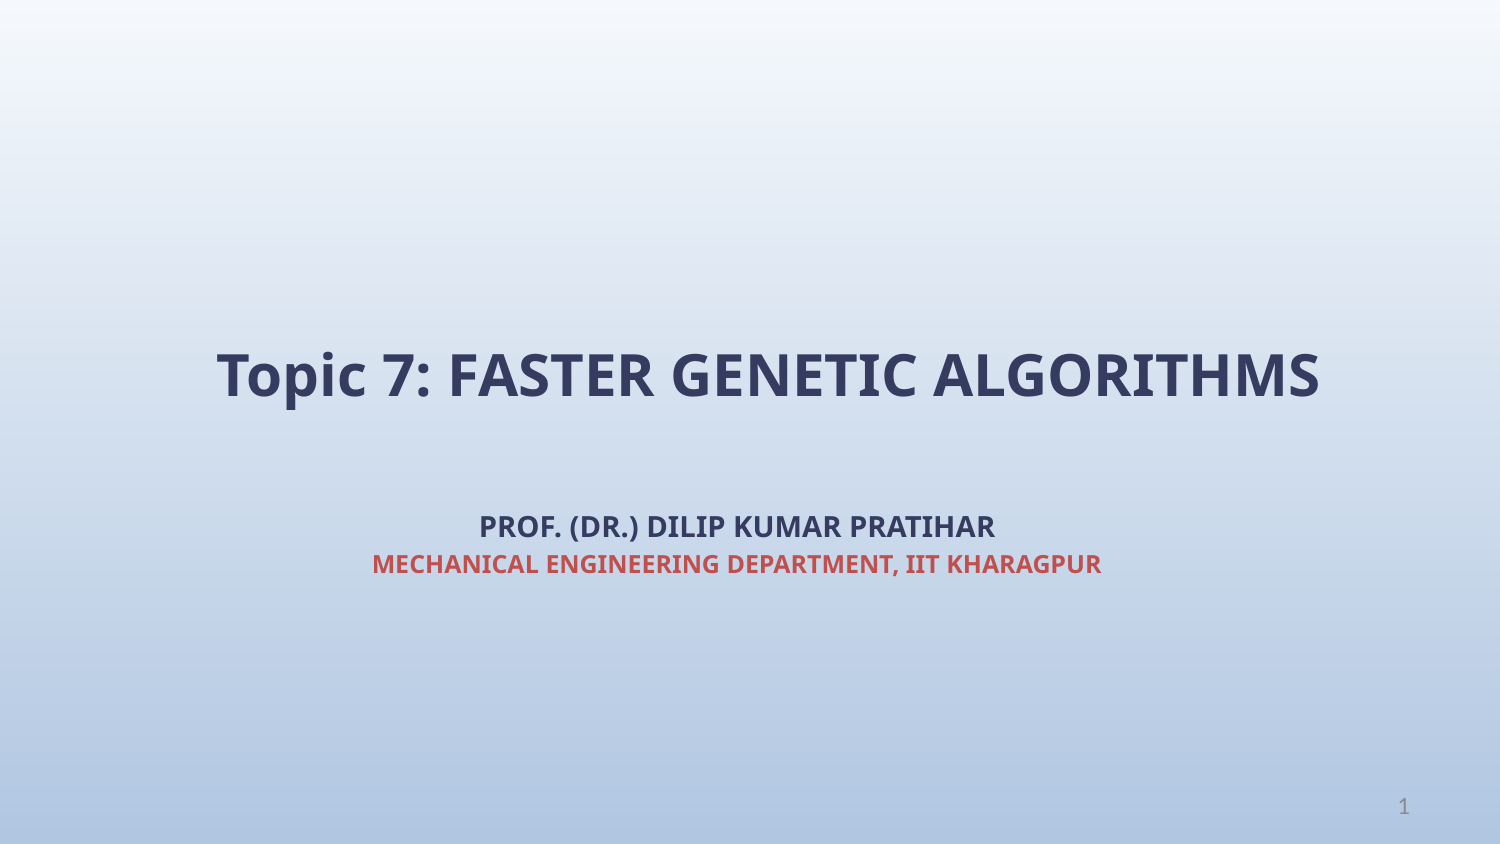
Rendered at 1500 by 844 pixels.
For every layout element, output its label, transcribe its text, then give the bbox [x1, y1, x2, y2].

slide_number 1 [1074, 782, 1425, 827]
text_box PROF. (DR.) DILIP KUMAR PRATIHAR MECHANICAL ENGINEERING DEPARTMENT, IIT KHARAGPUR [212, 500, 1263, 589]
text_box Topic 7: FASTER GENETIC ALGORITHMS [187, 331, 1350, 477]
